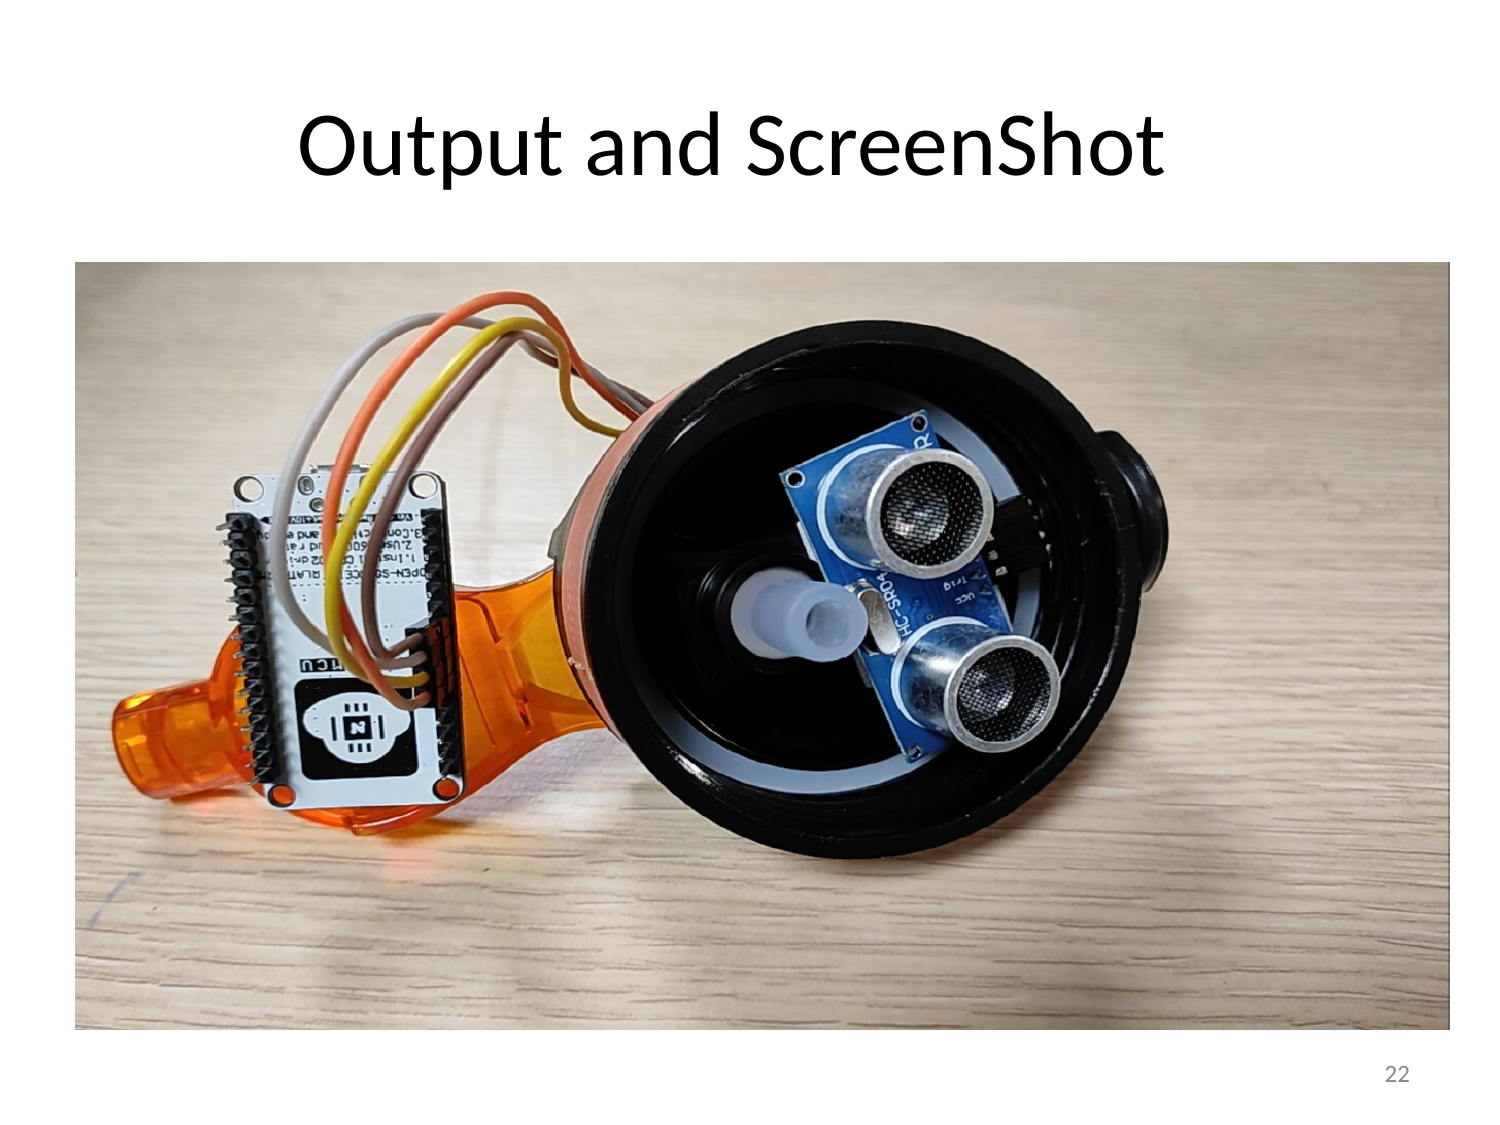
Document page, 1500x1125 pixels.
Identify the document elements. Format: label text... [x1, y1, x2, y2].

title Output and ScreenShot [75, 45, 1425, 233]
picture [74, 262, 1451, 1031]
slide_number 22 [1074, 1042, 1425, 1103]
